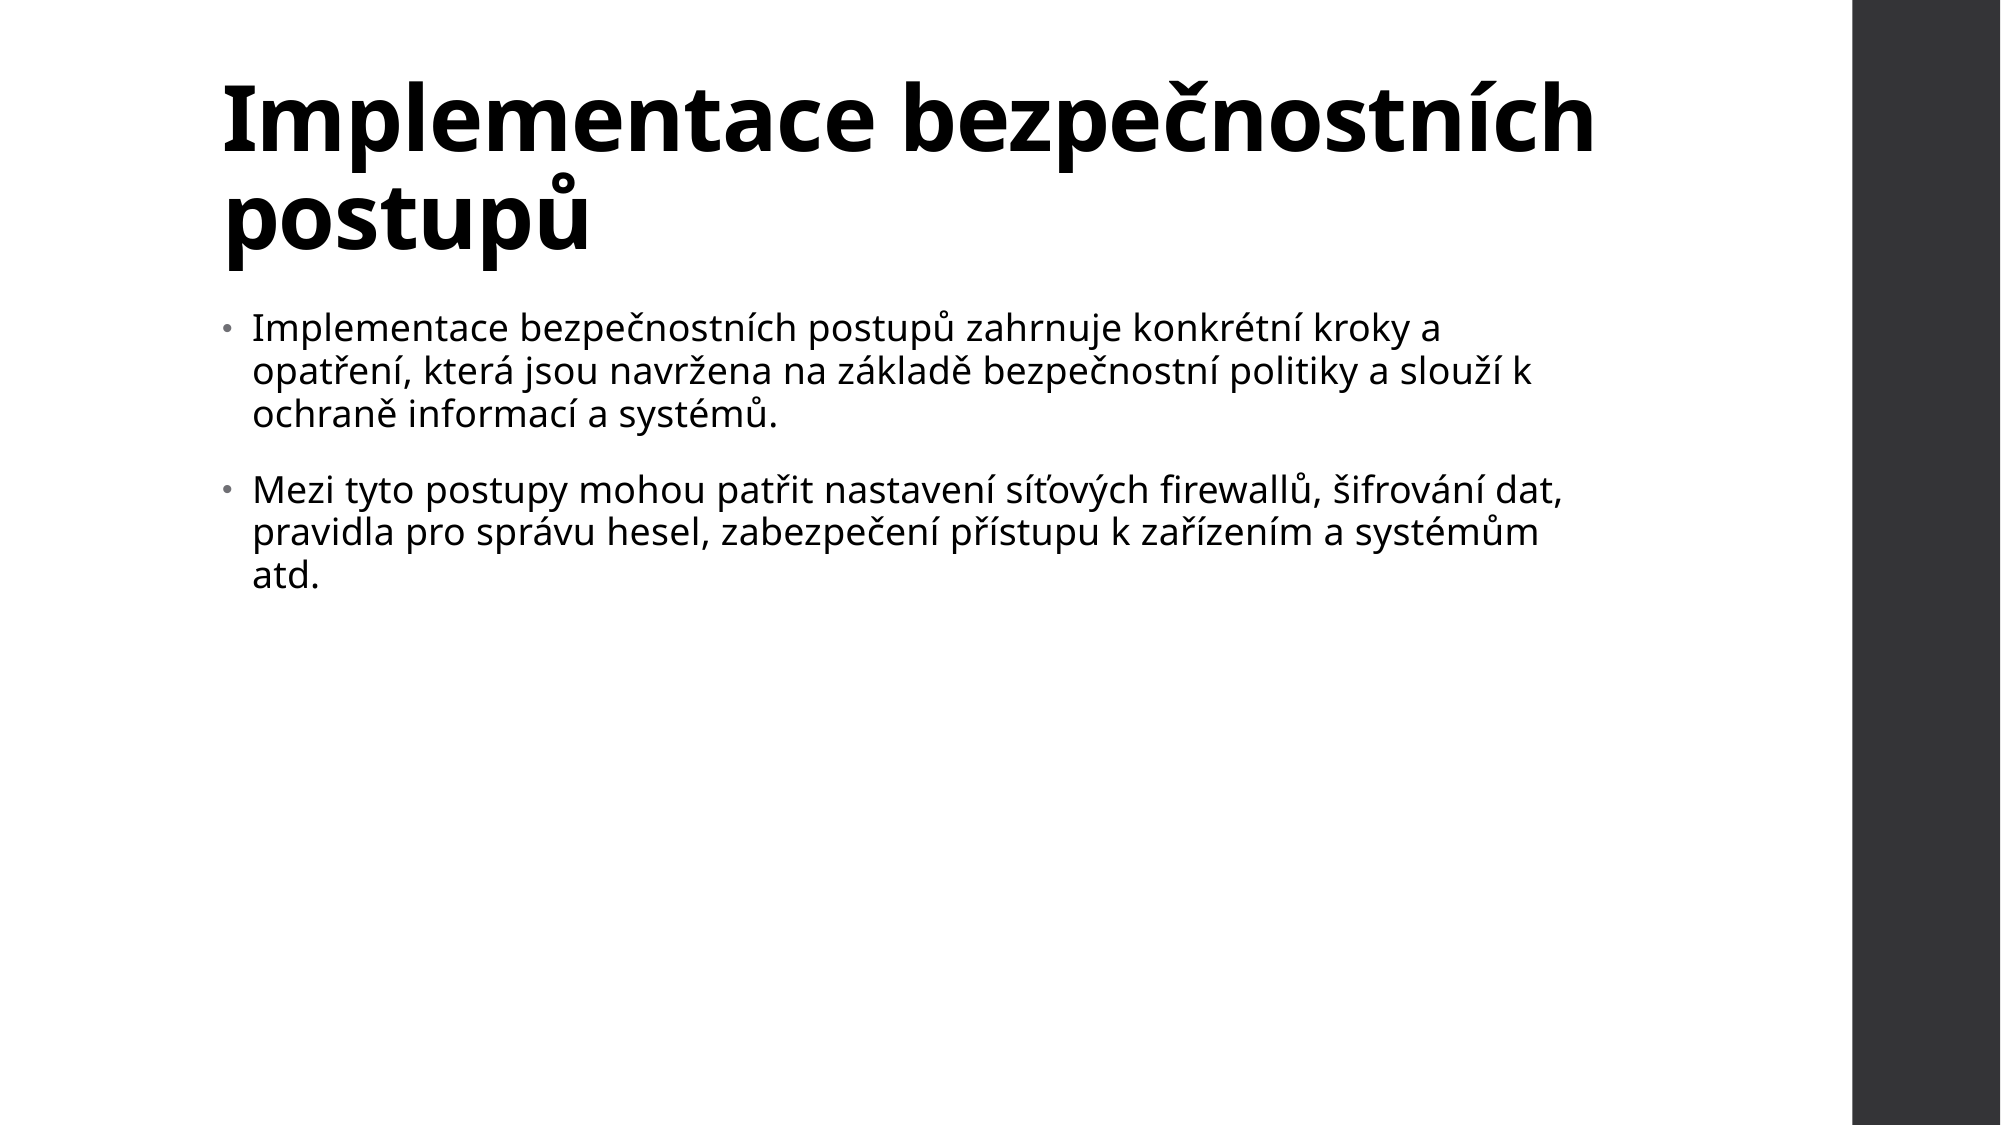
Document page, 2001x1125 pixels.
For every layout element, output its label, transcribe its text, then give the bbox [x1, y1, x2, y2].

list Implementace bezpečnostních postupů zahrnuje konkrétní kroky a opatření, která jsou navržena na základě bezpečnostní politiky a slouží k ochraně informací a systémů. Mezi tyto postupy mohou patřit nastavení síťových firewallů, šifrování dat, pravidla pro správu hesel, zabezpečení přístupu k zařízením a systémům atd. [206, 299, 1617, 1014]
title Implementace bezpečnostních postupů [206, 60, 1797, 278]
